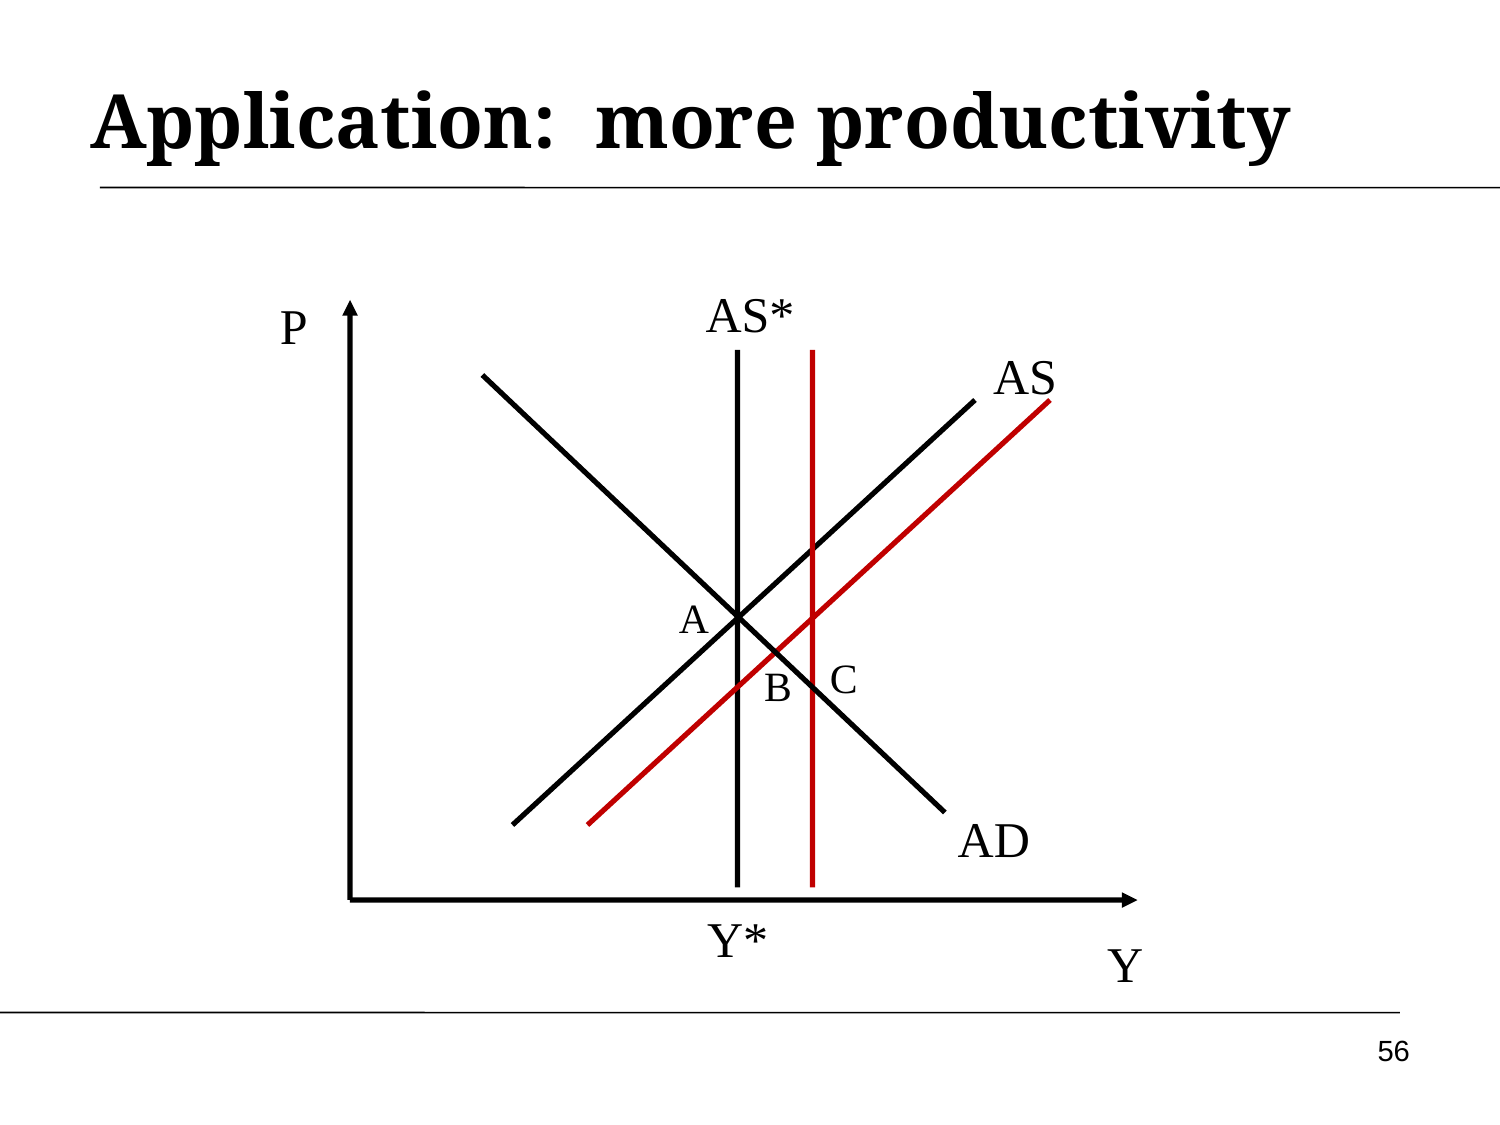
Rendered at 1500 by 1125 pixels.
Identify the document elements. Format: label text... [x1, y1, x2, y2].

slide_number 56 [1074, 1024, 1426, 1103]
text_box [249, 274, 1176, 1001]
title Application: more productivity [74, 49, 1426, 188]
